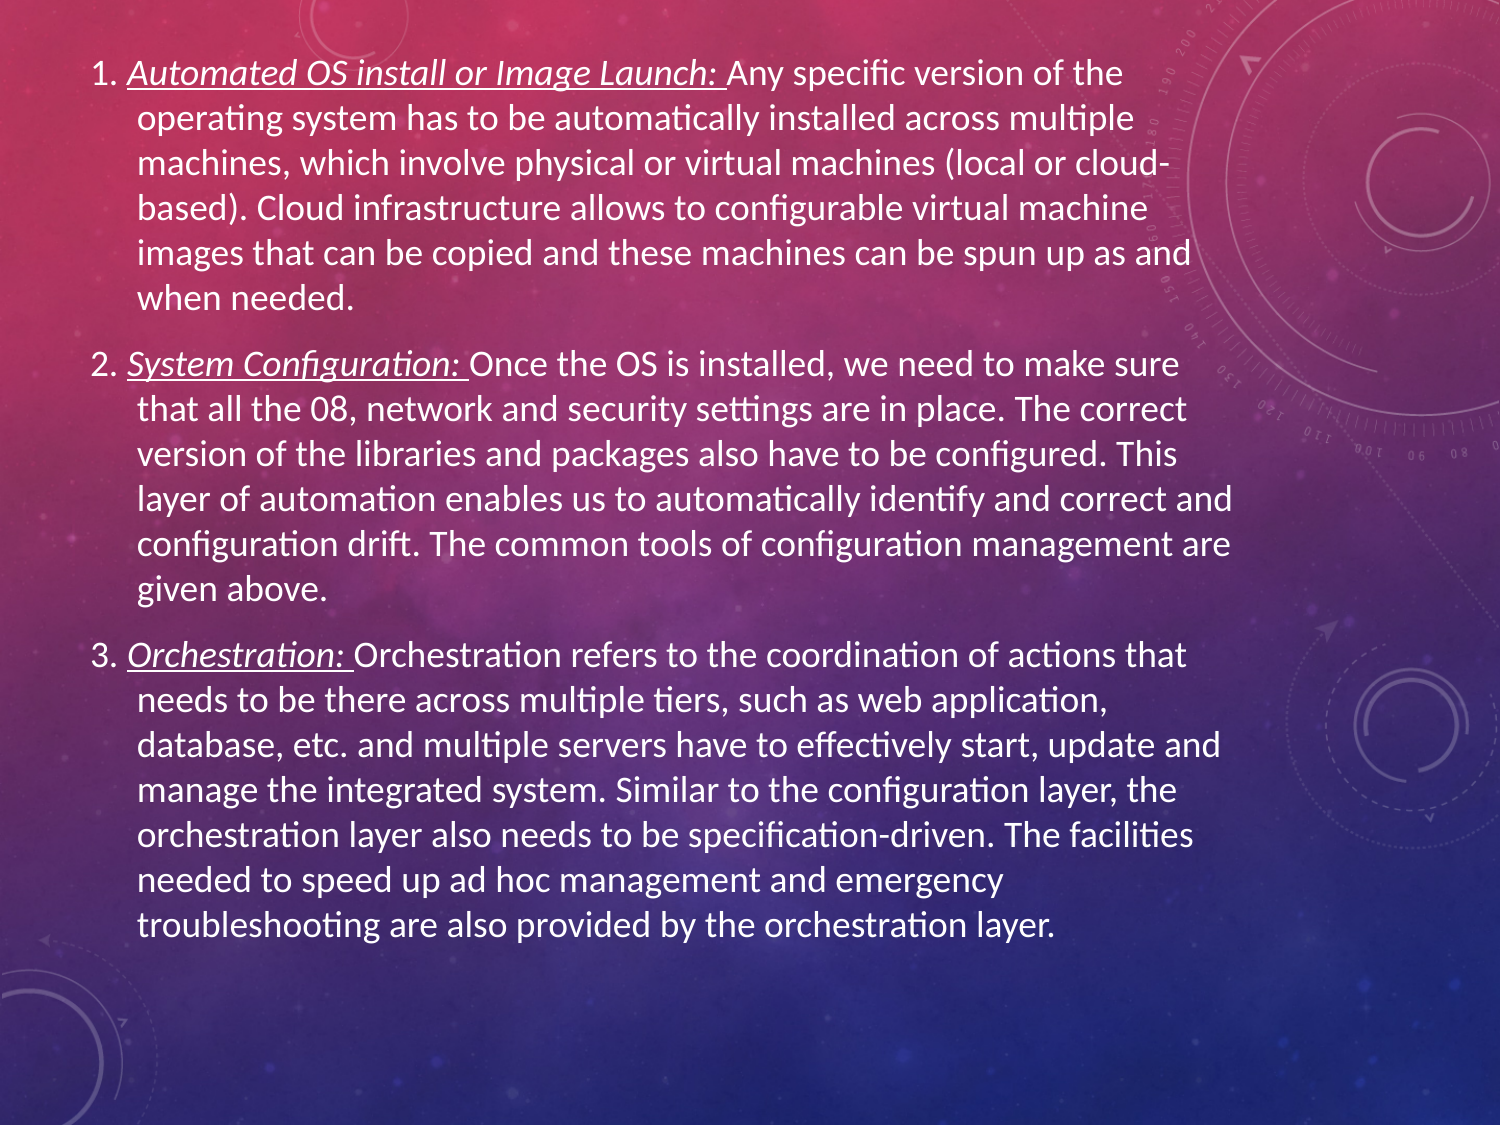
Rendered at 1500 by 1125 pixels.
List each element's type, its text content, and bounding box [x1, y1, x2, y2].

list The different layers of automated provisioning are as follows: 1. Automated OS install or Image Launch: Any specific version of the operating system has to be automatically installed across multiple machines, which involve physical or virtual machines (local or cloud-based). Cloud infrastructure allows to configurable virtual machine images that can be copied and these machines can be spun up as and when needed. 2. System Configuration: Once the OS is installed, we need to make sure that all the 08, network and security settings are in place. The correct version of the libraries and packages also have to be configured. This layer of automation enables us to automatically identify and correct and configuration drift. The common tools of configuration management are given above. 3. Orchestration: Orchestration refers to the coordination of actions that needs to be there across multiple tiers, such as web application, database, etc. and multiple servers have to effectively start, update and manage the integrated system. Similar to the configuration layer, the orchestration layer also needs to be specification-driven. The facilities needed to speed up ad hoc management and emergency troubleshooting are also provided by the orchestration layer. [75, 0, 1263, 795]
picture [0, 0, 1500, 1125]
